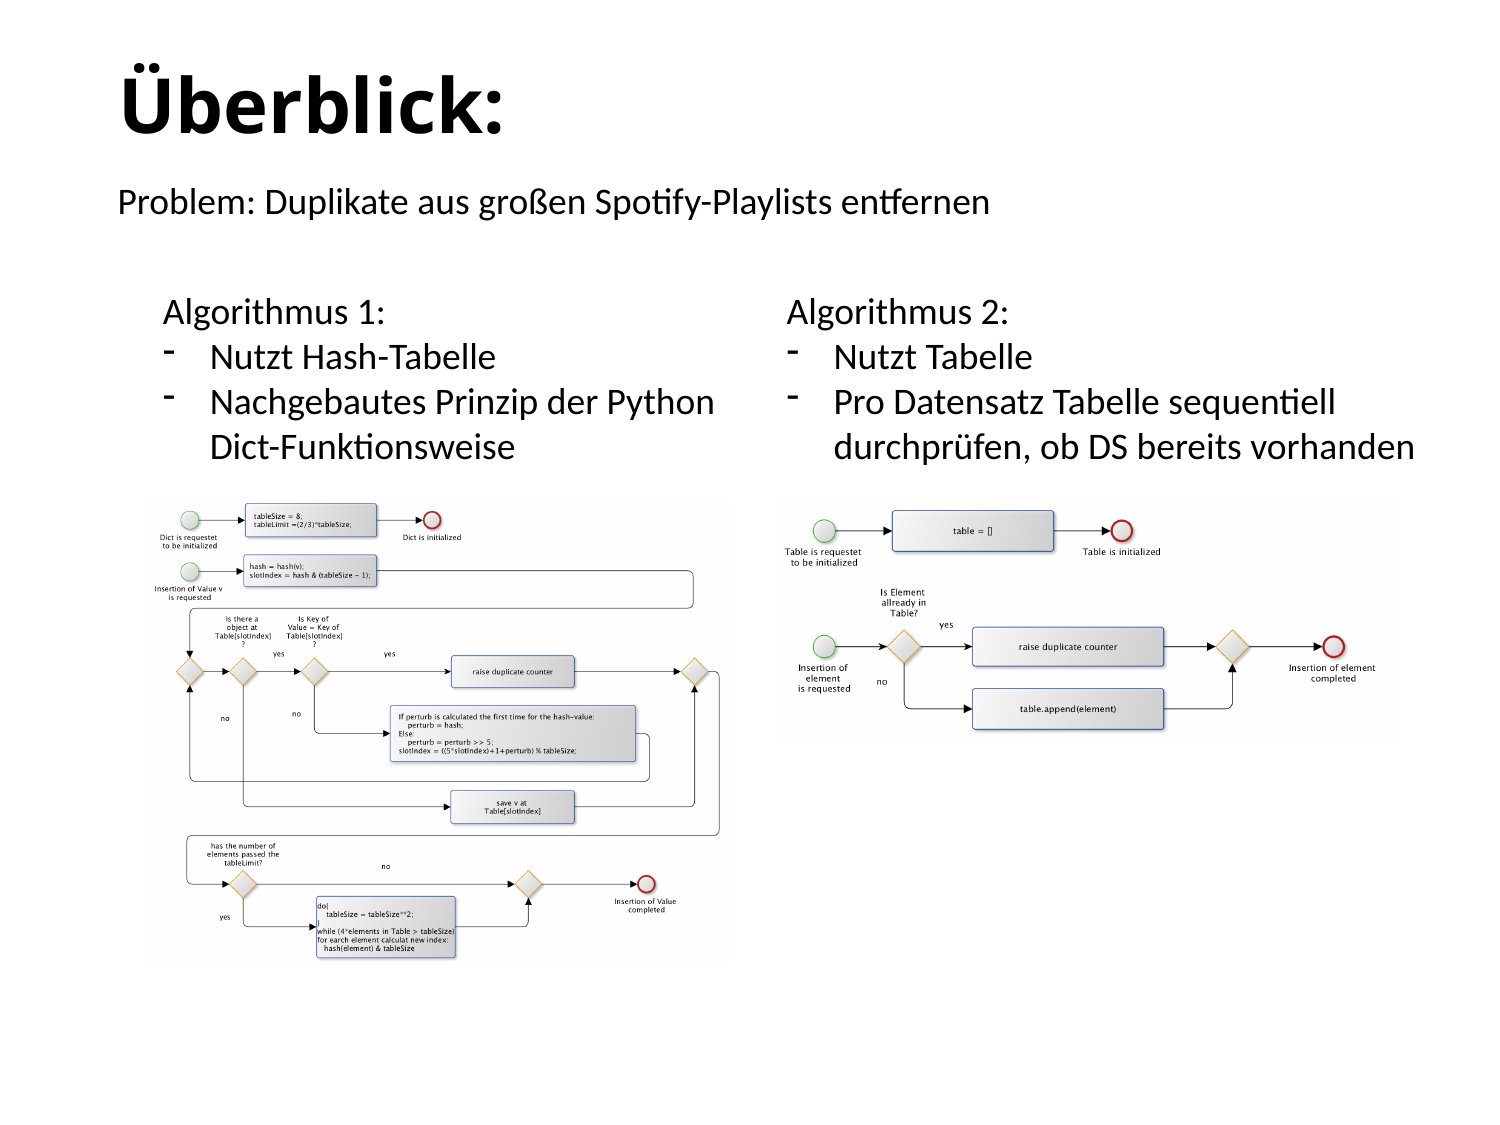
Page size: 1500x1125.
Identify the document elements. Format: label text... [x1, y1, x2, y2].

picture [775, 499, 1399, 745]
title Überblick: [103, 59, 1397, 158]
picture [148, 499, 729, 965]
text_box Algorithmus 1: Nutzt Hash-Tabelle Nachgebautes Prinzip der Python Dict-Funktionsweise [148, 279, 734, 475]
text_box Problem: Duplikate aus großen Spotify-Playlists entfernen [102, 169, 1007, 229]
text_box Algorithmus 2: Nutzt Tabelle Pro Datensatz Tabelle sequentiell durchprüfen, ob DS bereits vorhanden [771, 279, 1500, 475]
